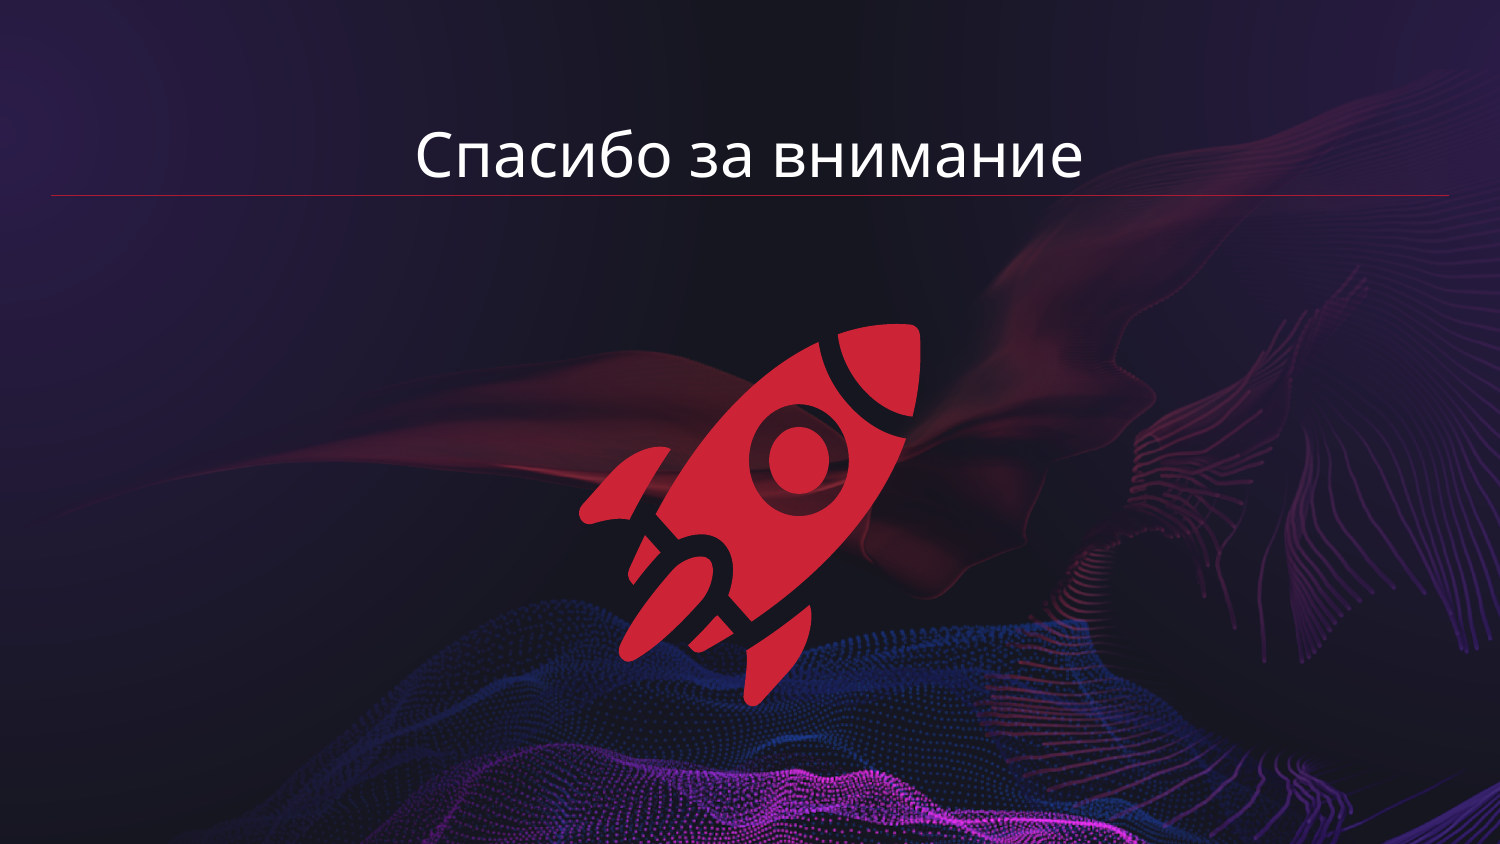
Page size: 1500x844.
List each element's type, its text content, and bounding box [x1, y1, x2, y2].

title Спасибо за внимание [51, 105, 1449, 195]
title Спасибо за внимание [51, 202, 1449, 206]
picture [0, 0, 1500, 844]
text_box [577, 323, 923, 707]
